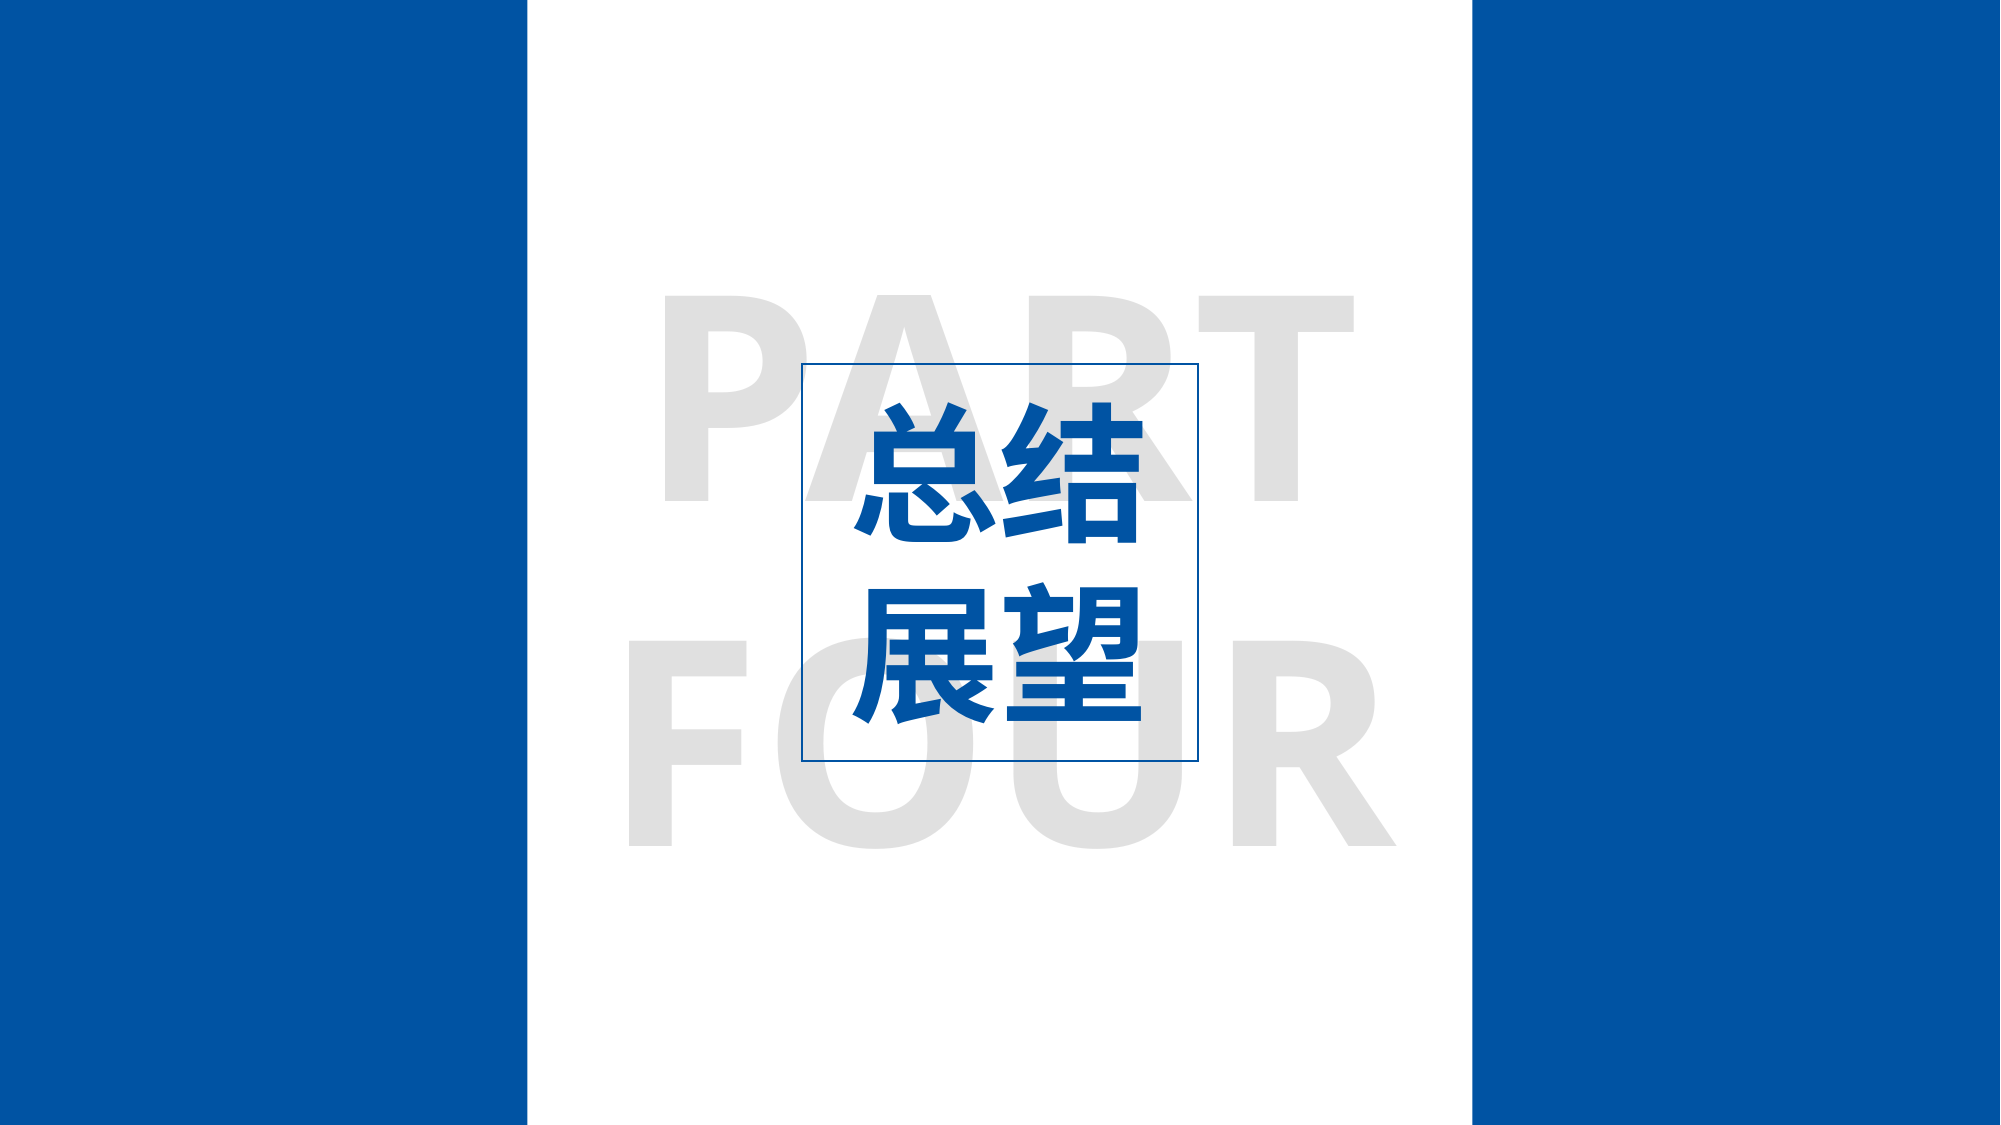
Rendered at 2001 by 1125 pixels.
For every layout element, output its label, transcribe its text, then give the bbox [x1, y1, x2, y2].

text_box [801, 364, 1199, 761]
text_box [0, 0, 529, 1125]
text_box [1471, 0, 2000, 1125]
text_box PART FOUR [529, 206, 1471, 912]
